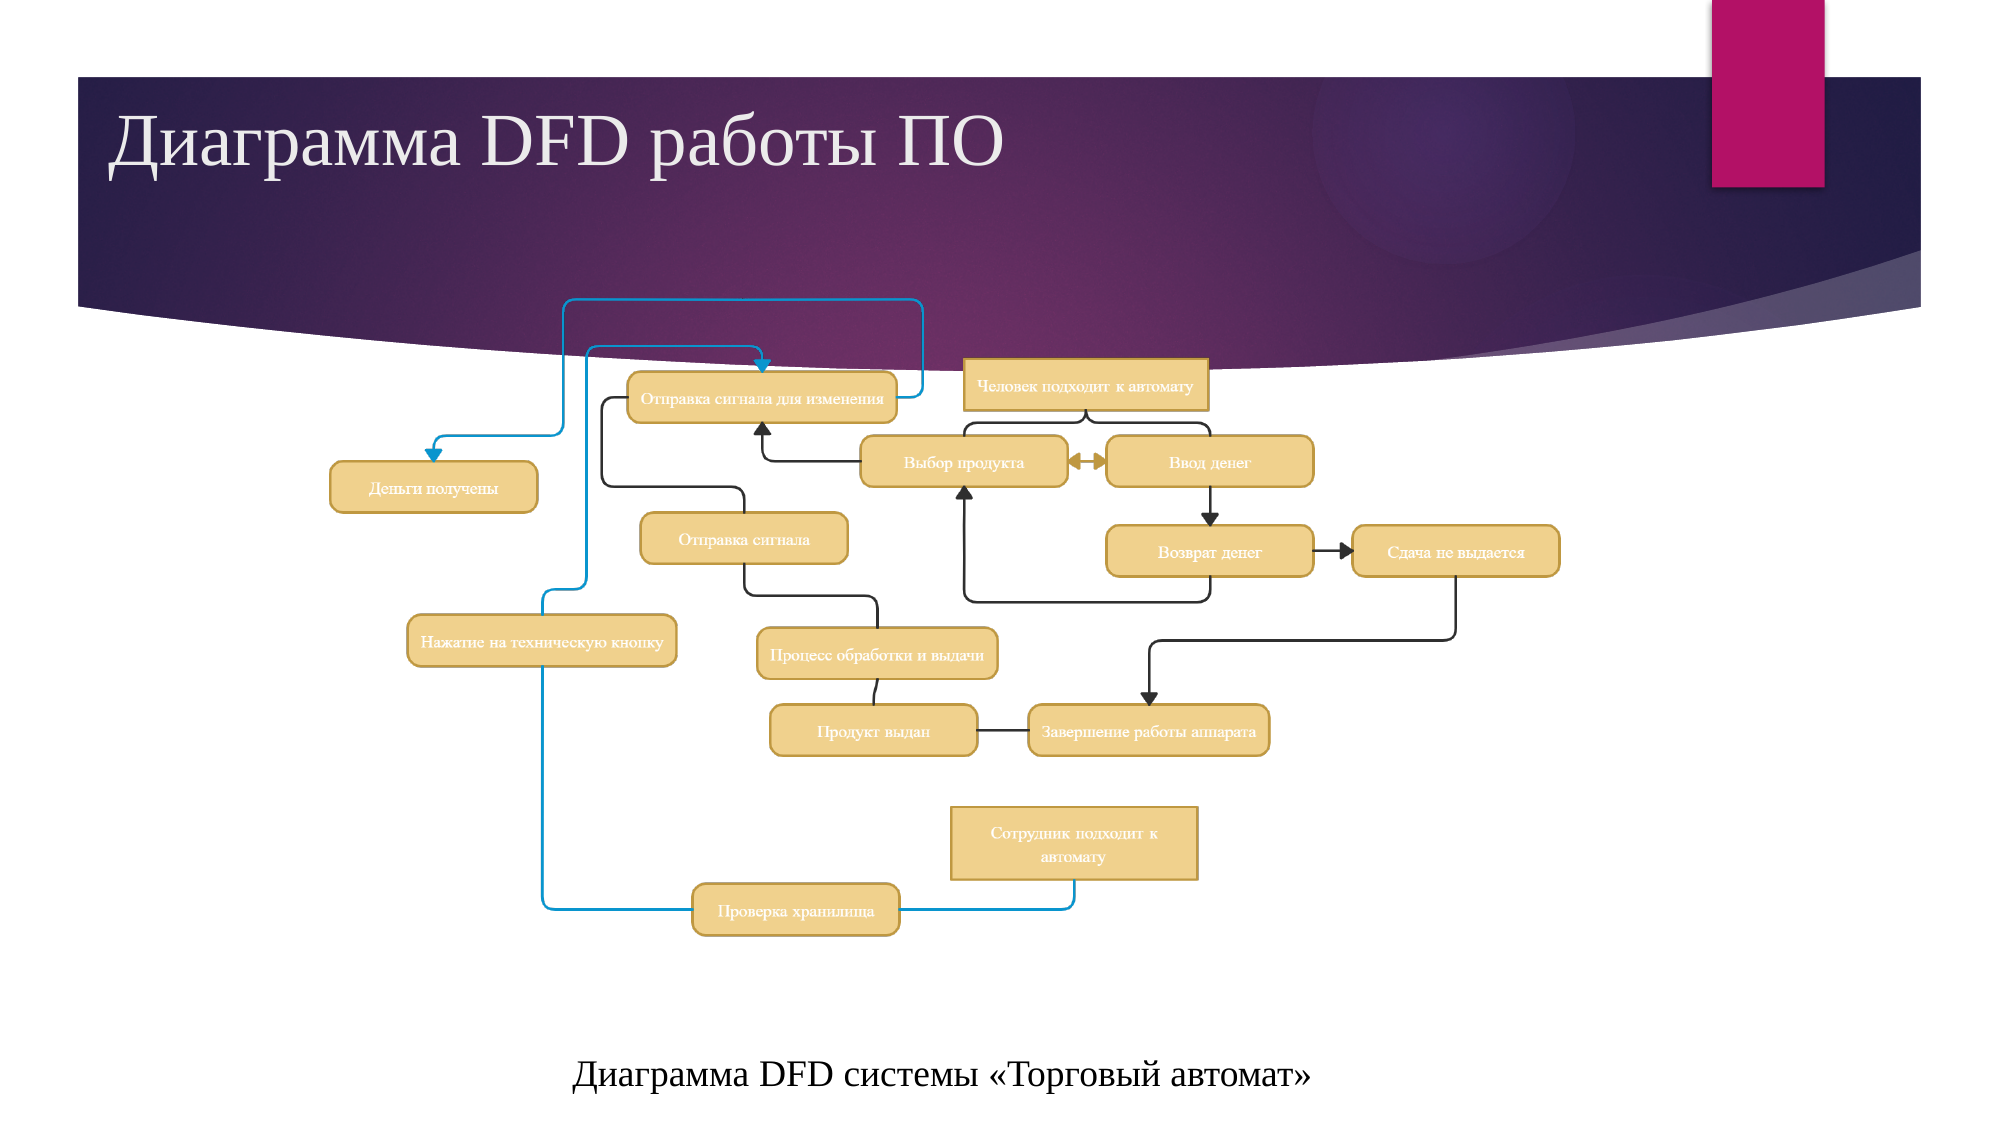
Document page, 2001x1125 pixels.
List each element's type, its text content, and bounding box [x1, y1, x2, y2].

title Диаграмма DFD работы ПО [93, 77, 1531, 194]
text_box Диаграмма DFD системы «Торговый автомат» [557, 1041, 1483, 1102]
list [303, 274, 1585, 961]
